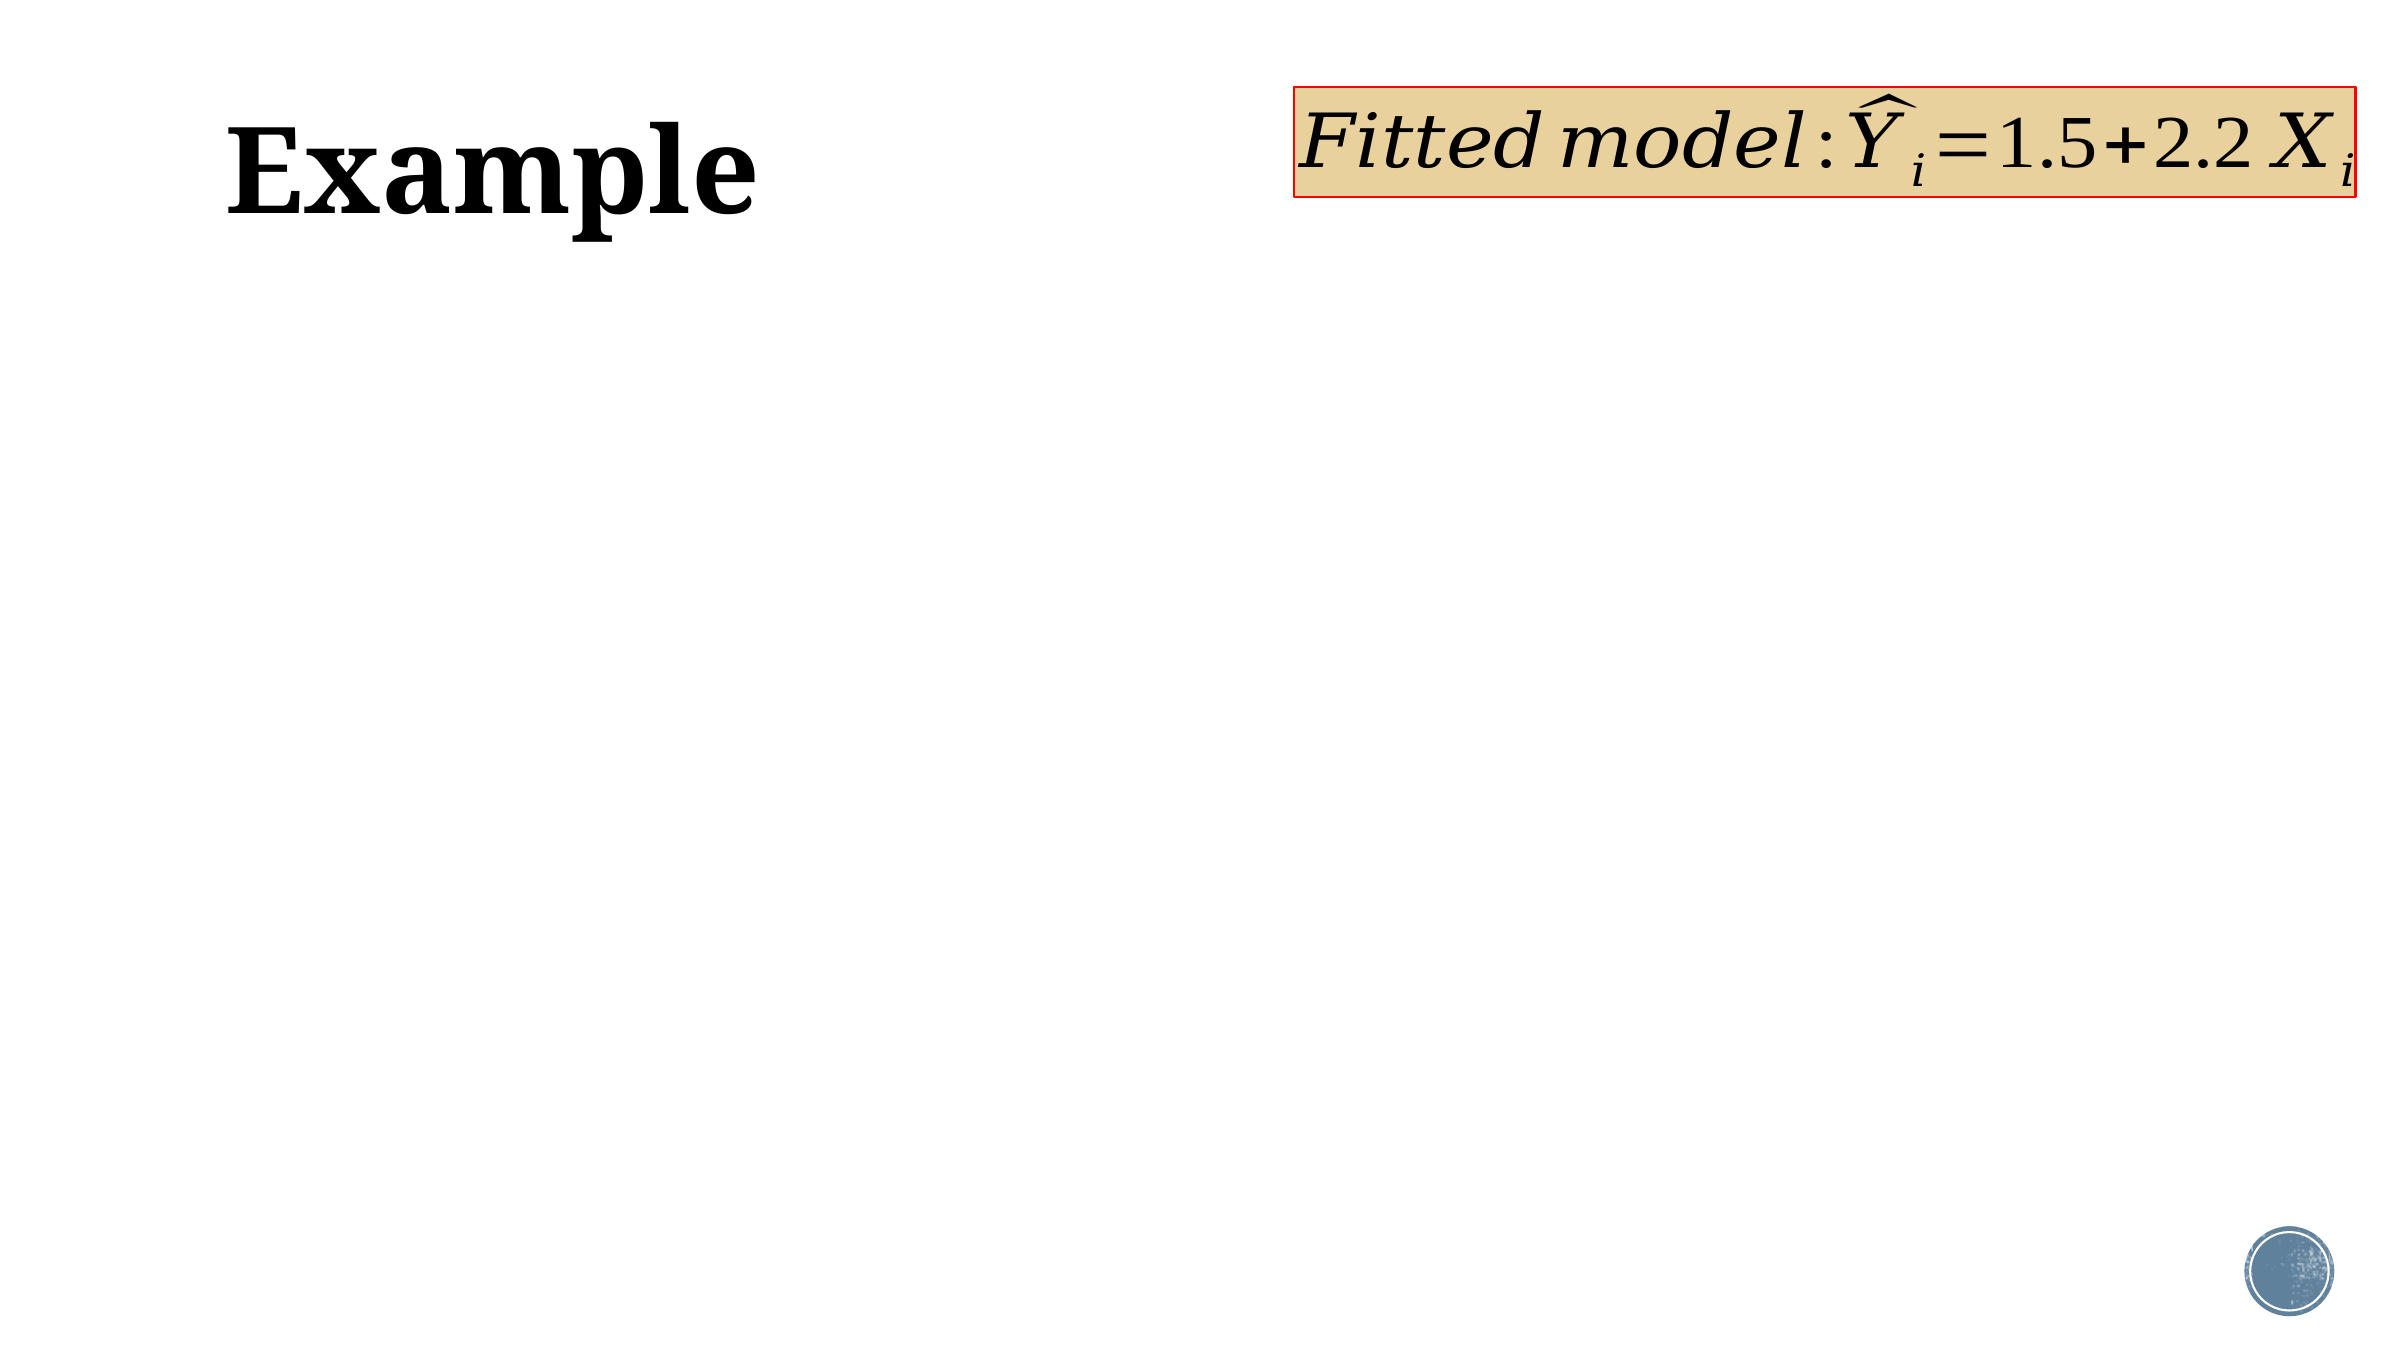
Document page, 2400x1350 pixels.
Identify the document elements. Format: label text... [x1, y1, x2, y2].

title Example [210, 16, 2191, 333]
